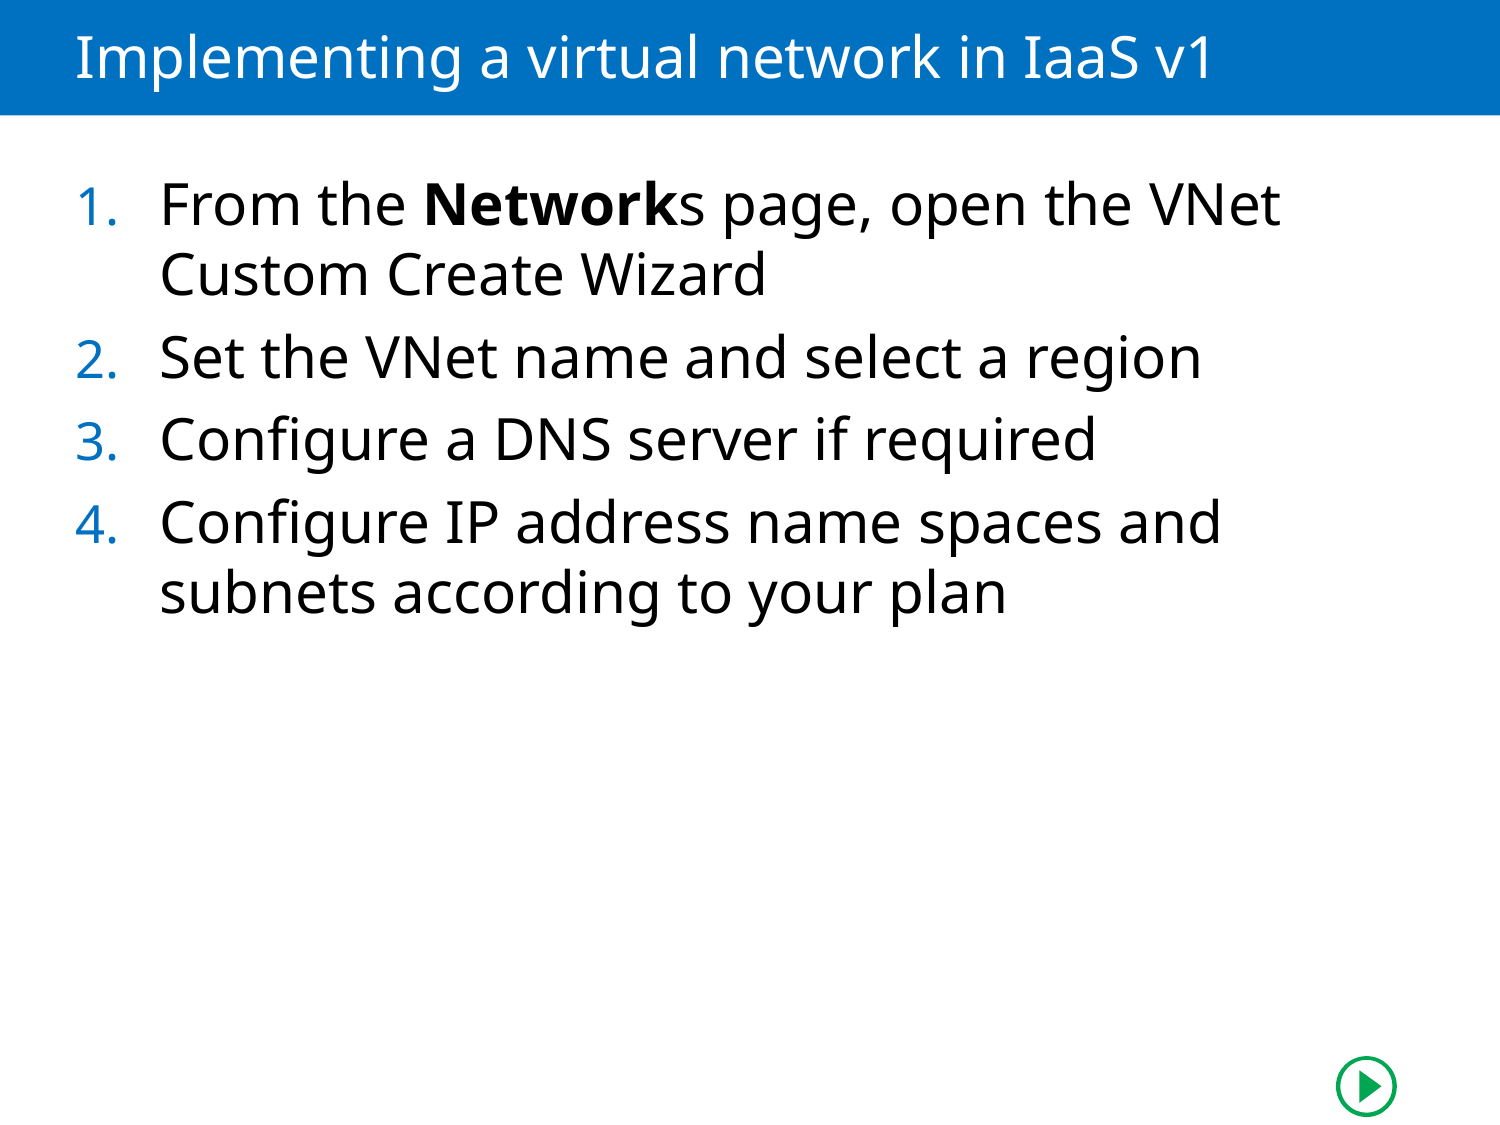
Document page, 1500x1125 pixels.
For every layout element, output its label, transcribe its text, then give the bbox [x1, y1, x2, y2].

title Implementing a virtual network in IaaS v1 [75, 0, 1351, 122]
text_box From the Networks page, open the VNet Custom Create Wizard Set the VNet name and select a region Configure a DNS server if required Configure IP address name spaces and subnets according to your plan [75, 167, 1408, 1012]
picture [1335, 1056, 1398, 1118]
